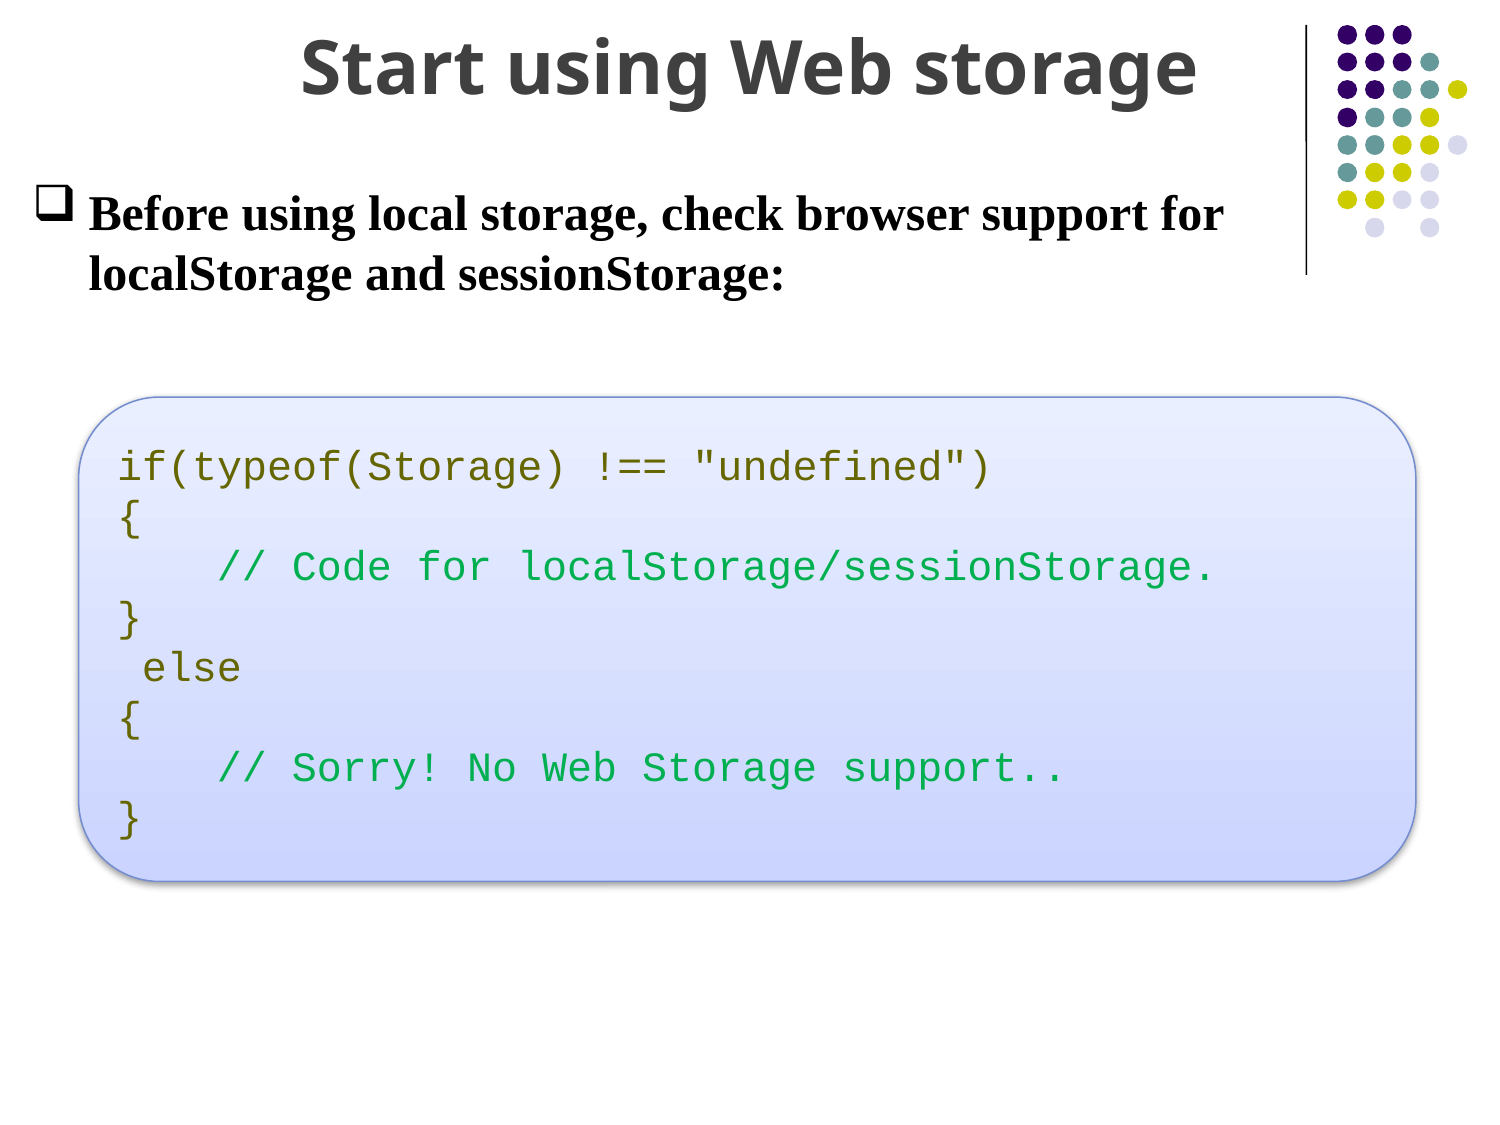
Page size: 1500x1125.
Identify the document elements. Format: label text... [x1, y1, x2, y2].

text_box Before using local storage, check browser support for localStorage and sessionStorage: [17, 172, 1454, 1102]
text_box if(typeof(Storage) !== "undefined") { // Code for localStorage/sessionStorage. } else { // Sorry! No Web Storage support.. } [78, 397, 1416, 882]
title Start using Web storage [23, 11, 1477, 118]
